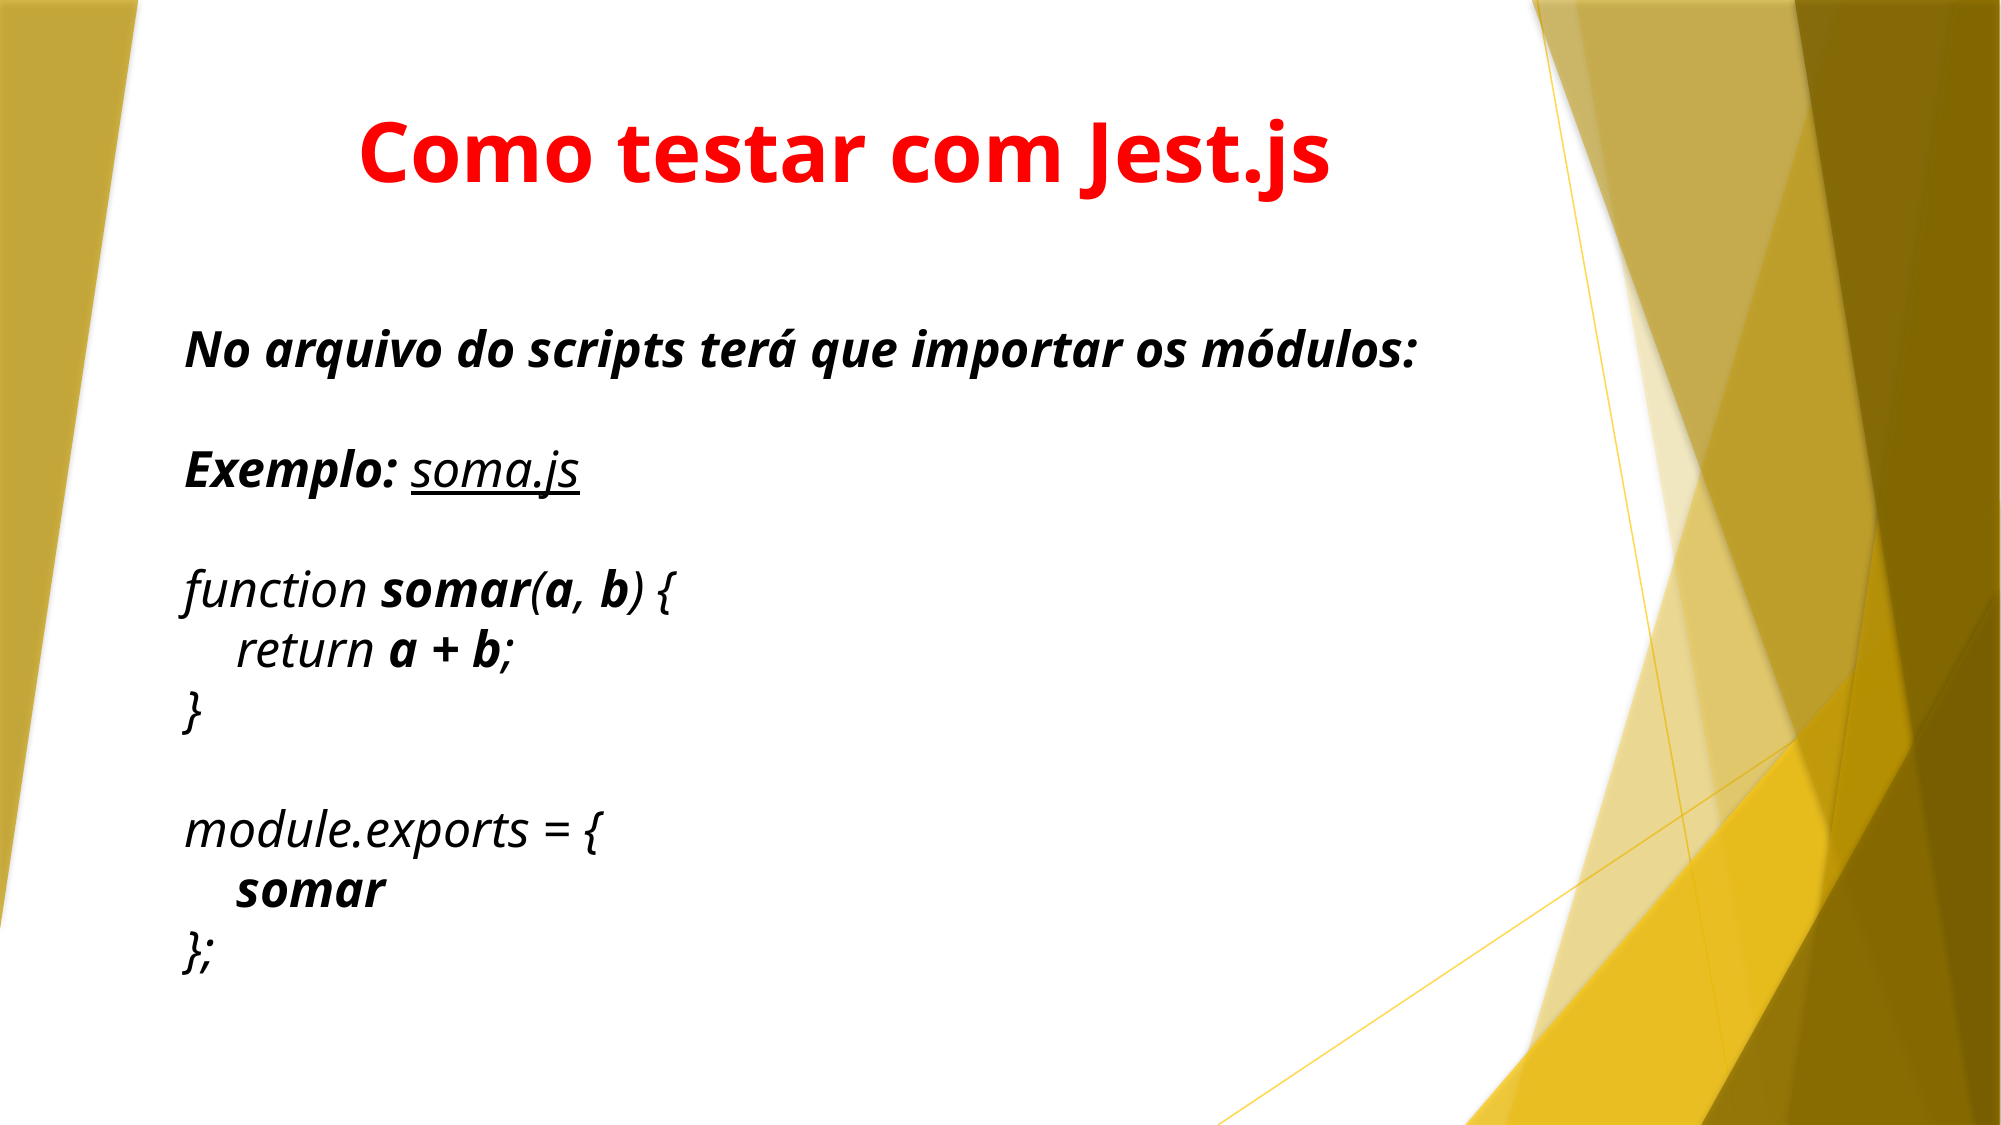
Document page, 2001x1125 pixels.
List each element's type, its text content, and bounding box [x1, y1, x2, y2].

text_box No arquivo do scripts terá que importar os módulos: Exemplo: soma.js function somar(a, b) { return a + b; } module.exports = { somar }; [170, 309, 1521, 985]
text_box Como testar com Jest.js [130, 91, 1560, 207]
